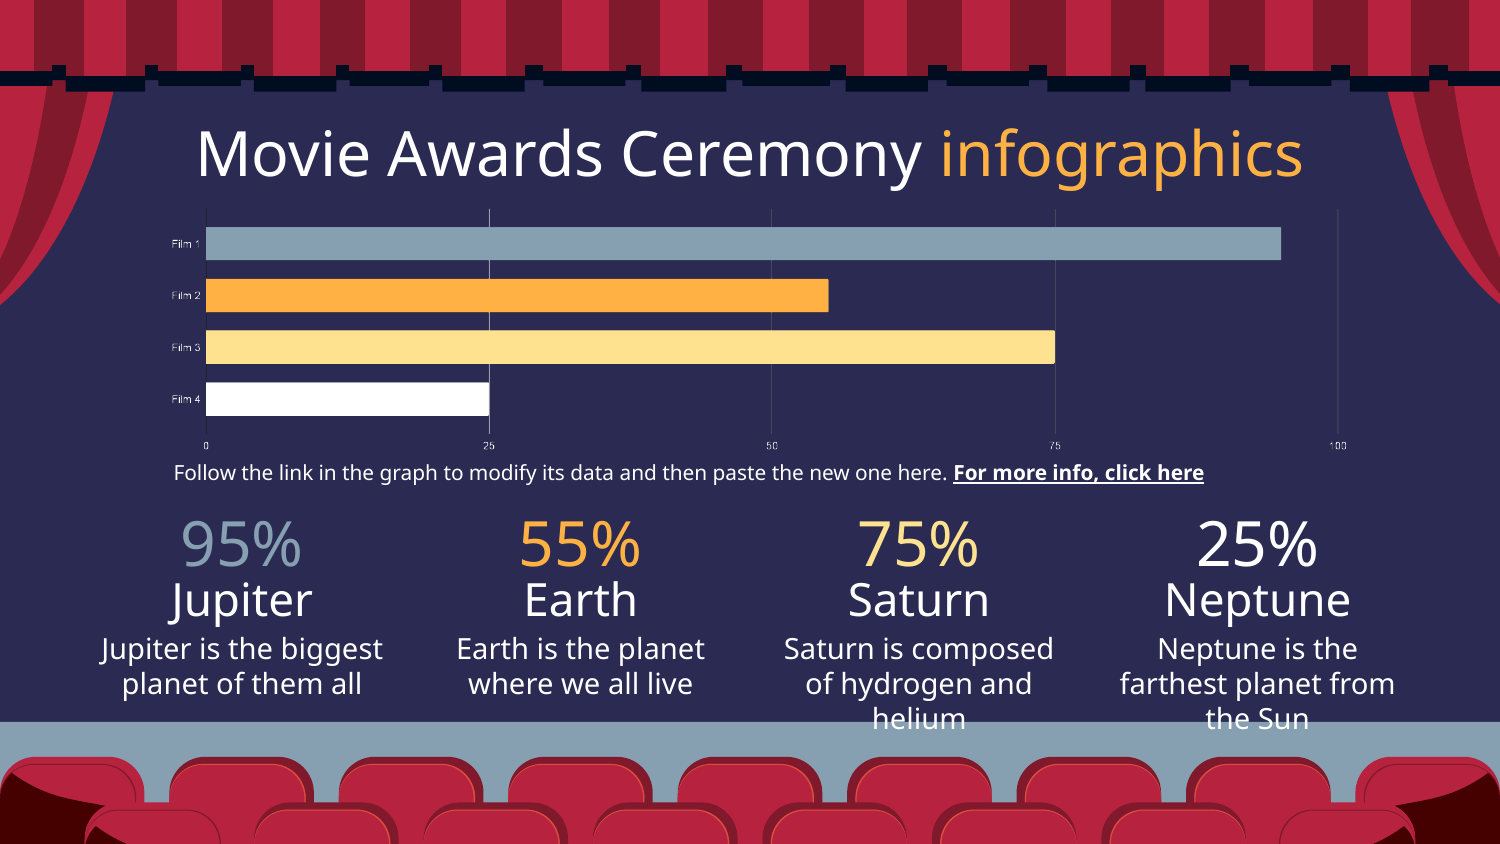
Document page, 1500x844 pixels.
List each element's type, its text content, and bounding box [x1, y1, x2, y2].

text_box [76, 511, 408, 696]
title Movie Awards Ceremony infographics [76, 99, 1424, 194]
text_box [415, 511, 746, 696]
picture [158, 194, 1351, 465]
text_box Follow the link in the graph to modify its data and then paste the new one here. For more info, click here [158, 444, 1449, 495]
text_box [1092, 511, 1423, 696]
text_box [754, 511, 1085, 696]
